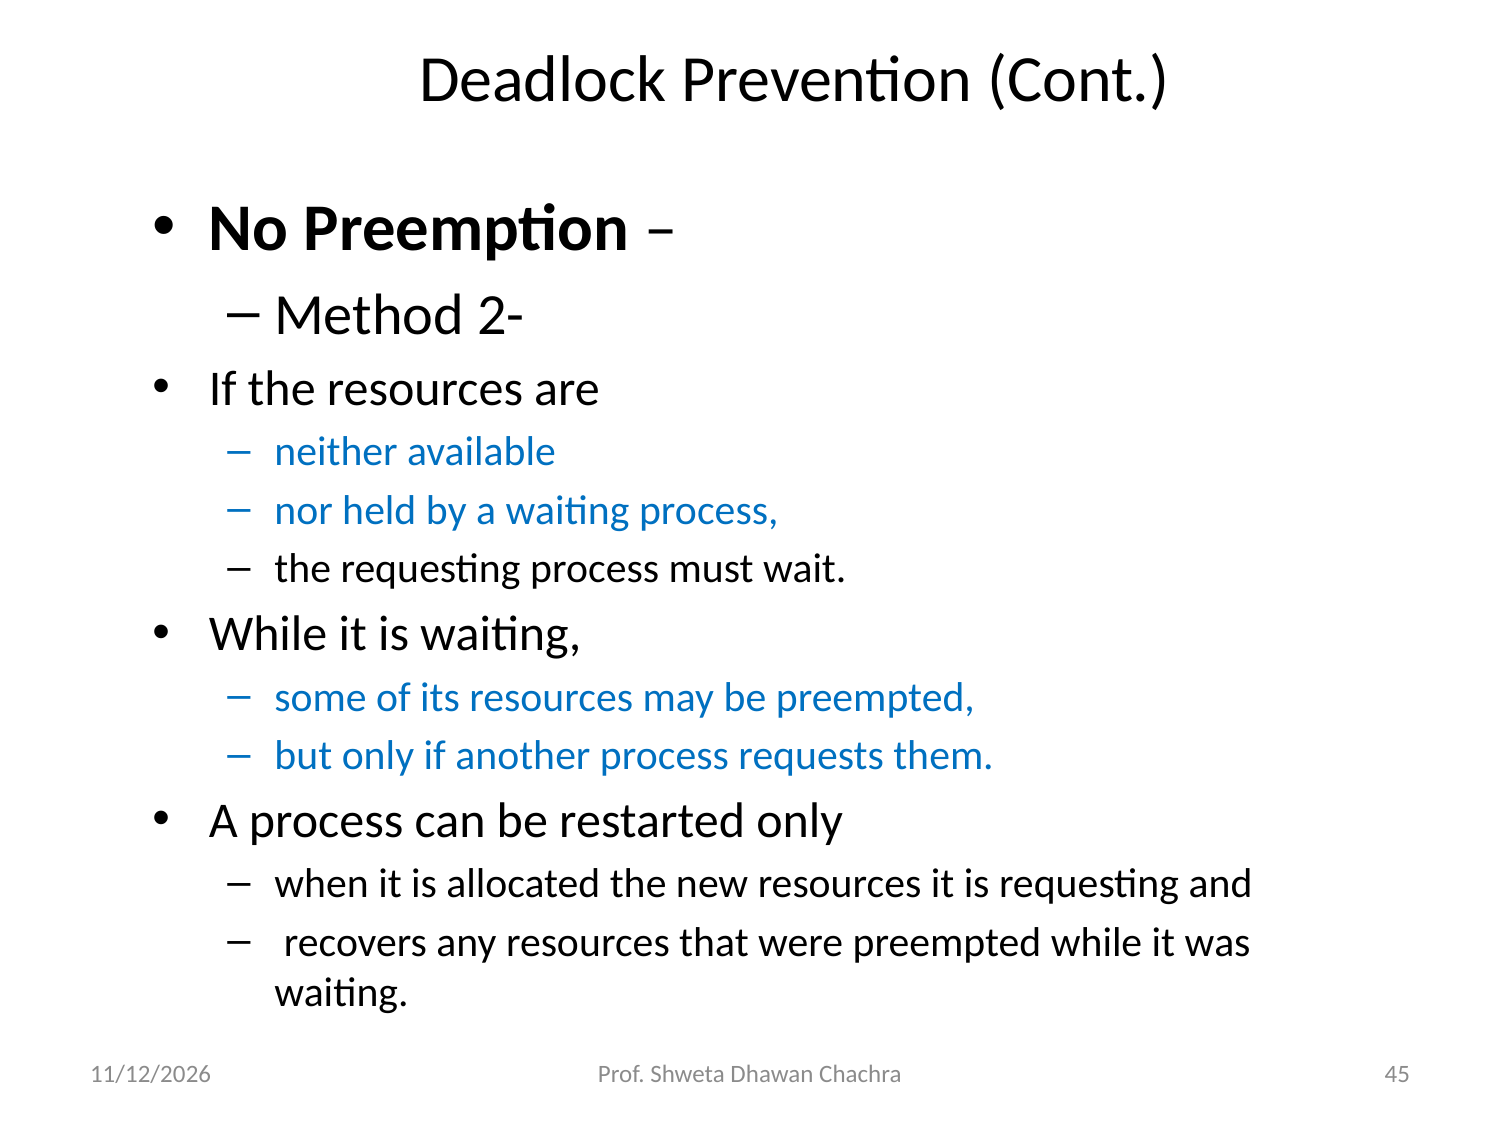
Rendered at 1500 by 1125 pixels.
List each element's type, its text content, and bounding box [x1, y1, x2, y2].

footer Prof. Shweta Dhawan Chachra [512, 1042, 988, 1103]
slide_number 45 [1074, 1042, 1425, 1103]
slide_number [75, 1042, 425, 1103]
title Deadlock Prevention (Cont.) [164, 27, 1425, 122]
list No Preemption – Method 2- If the resources are neither available nor held by a waiting process, the requesting process must wait. While it is waiting, some of its resources may be preempted, but only if another process requests them. A process can be restarted only when it is allocated the new resources it is requesting and recovers any resources that were preempted while it was waiting. [137, 176, 1325, 1038]
